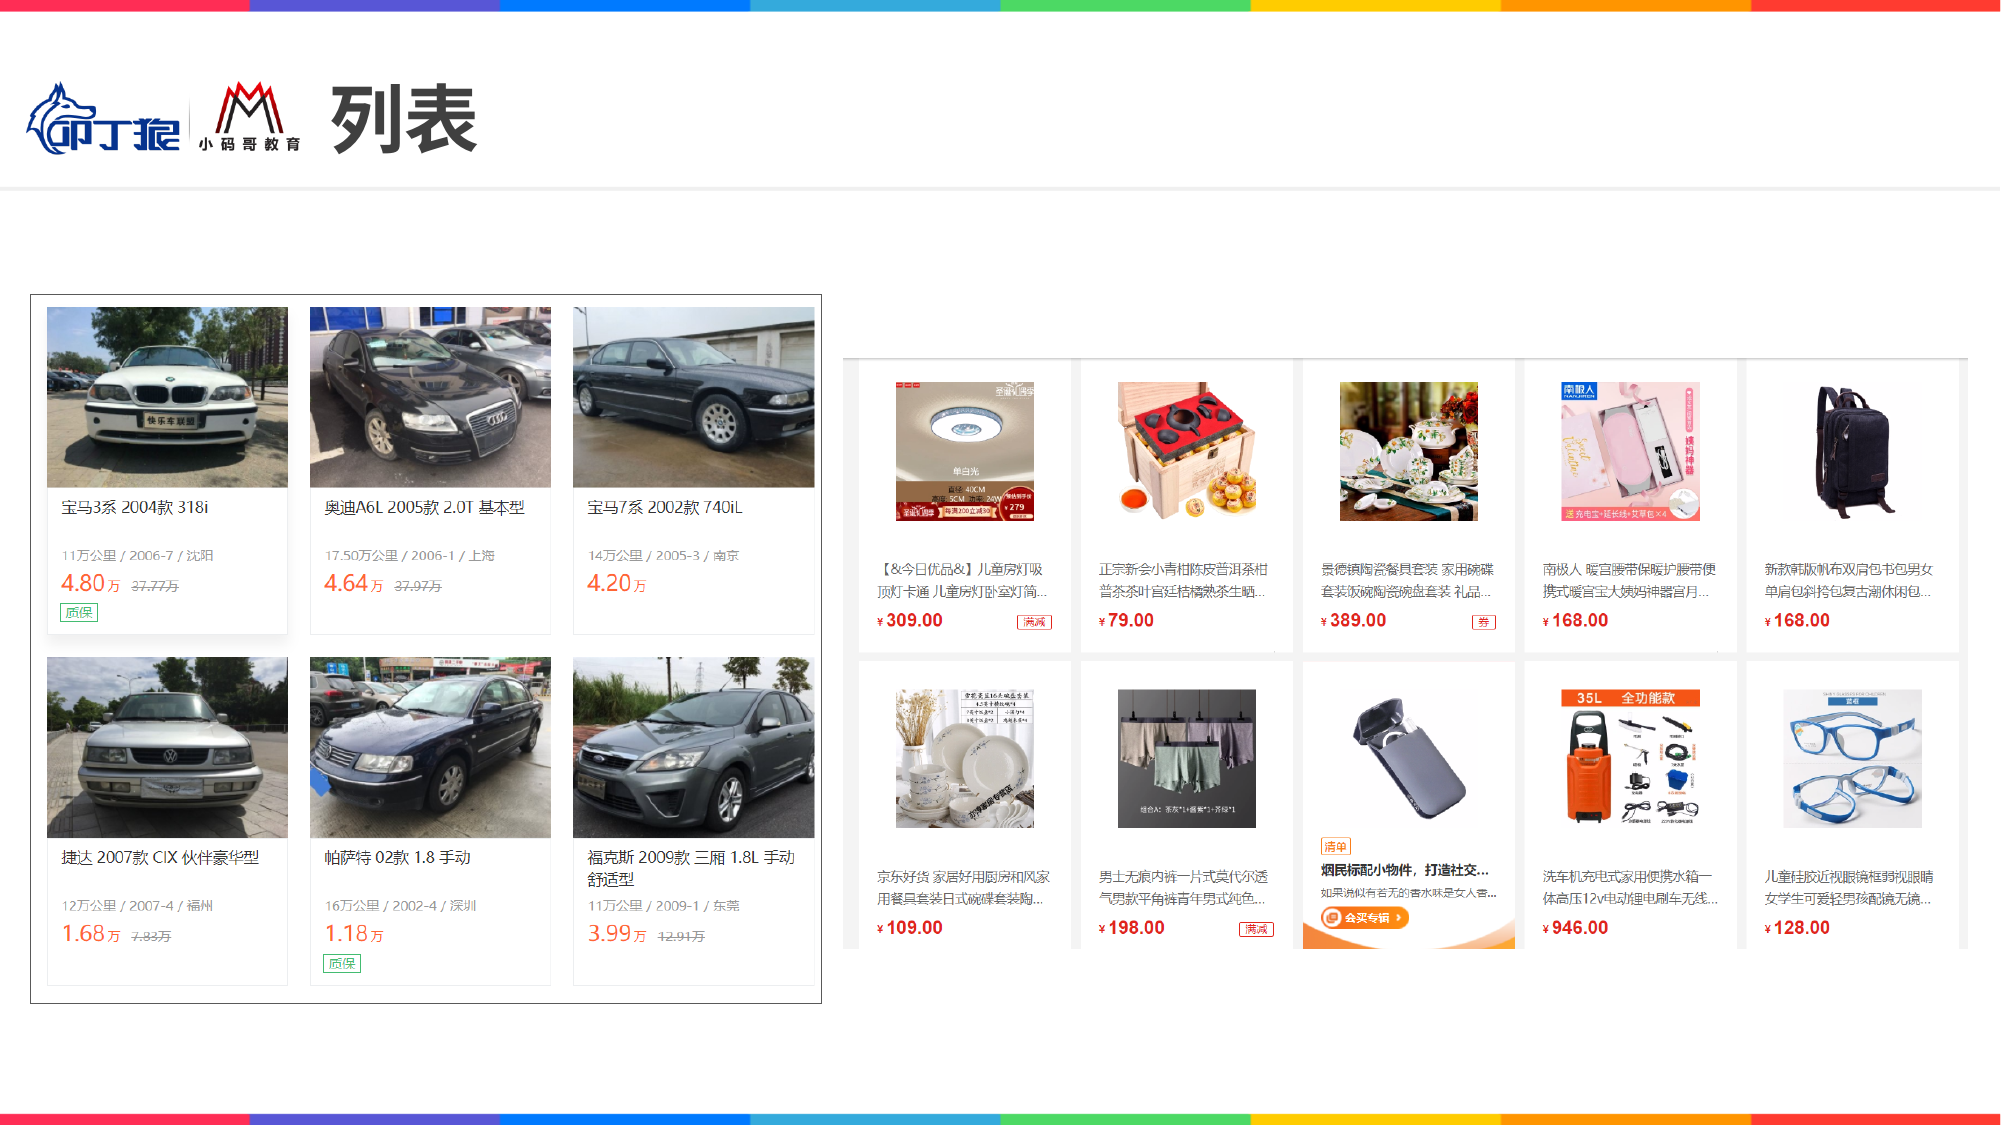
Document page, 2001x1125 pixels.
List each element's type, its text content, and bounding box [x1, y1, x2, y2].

title 列表 [314, 64, 1968, 182]
picture [0, 0, 2001, 1125]
